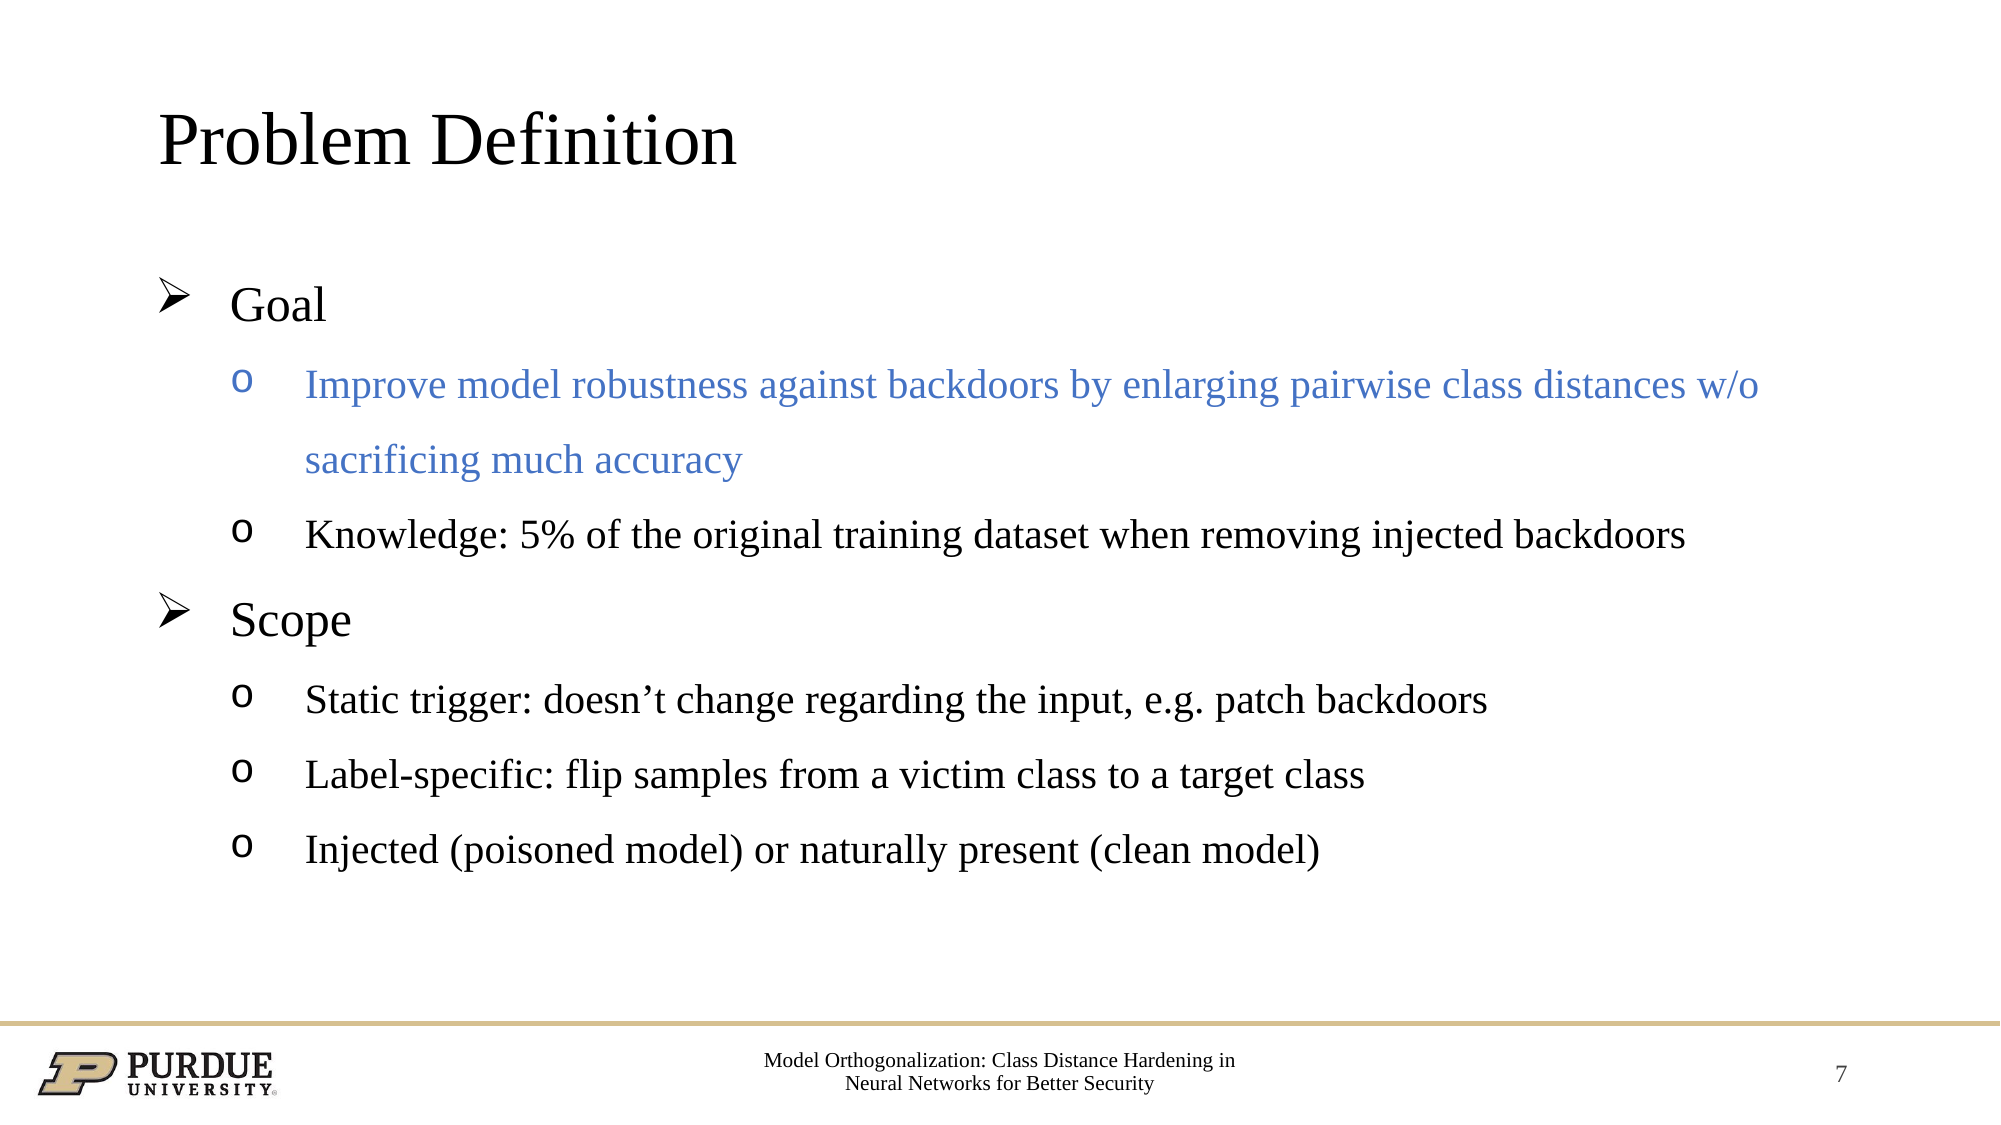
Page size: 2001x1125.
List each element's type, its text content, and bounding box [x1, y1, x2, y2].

text_box Goal Improve model robustness against backdoors by enlarging pairwise class distances w/o sacrificing much accuracy Knowledge: 5% of the original training dataset when removing injected backdoors Scope Static trigger: doesn’t change regarding the input, e.g. patch backdoors Label-specific: flip samples from a victim class to a target class Injected (poisoned model) or naturally present (clean model) [139, 234, 1863, 969]
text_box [0, 1023, 2000, 1103]
text_box Problem Definition [143, 81, 754, 187]
